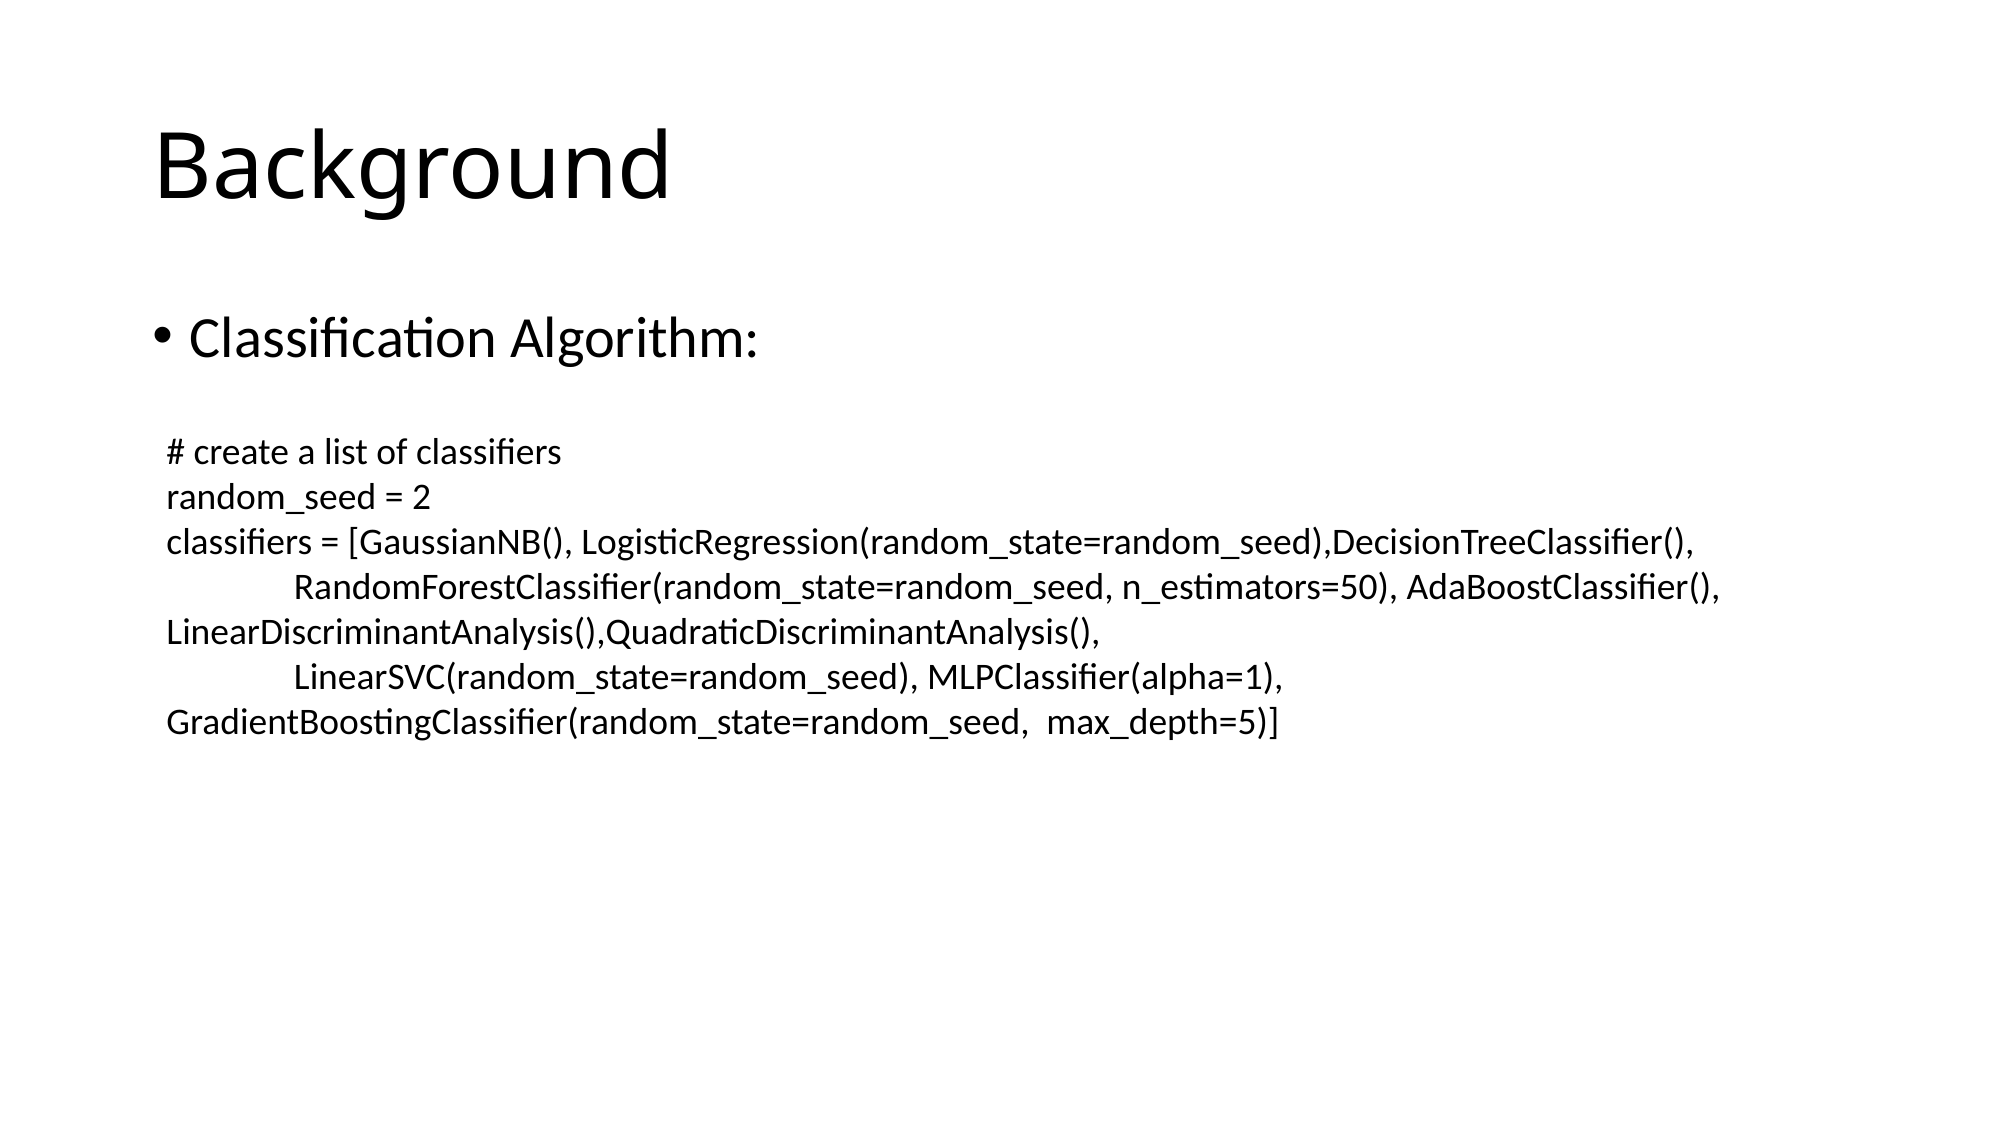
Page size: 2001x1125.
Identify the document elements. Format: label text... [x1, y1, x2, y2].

list Classification Algorithm: [137, 299, 1863, 1014]
text_box # create a list of classifiers random_seed = 2 classifiers = [GaussianNB(), LogisticRegression(random_state=random_seed),DecisionTreeClassifier(), RandomForestClassifier(random_state=random_seed, n_estimators=50), AdaBoostClassifier(), LinearDiscriminantAnalysis(),QuadraticDiscriminantAnalysis(), LinearSVC(random_state=random_seed), MLPClassifier(alpha=1), GradientBoostingClassifier(random_state=random_seed, max_depth=5)] [151, 419, 1820, 750]
title Background [137, 59, 1863, 278]
